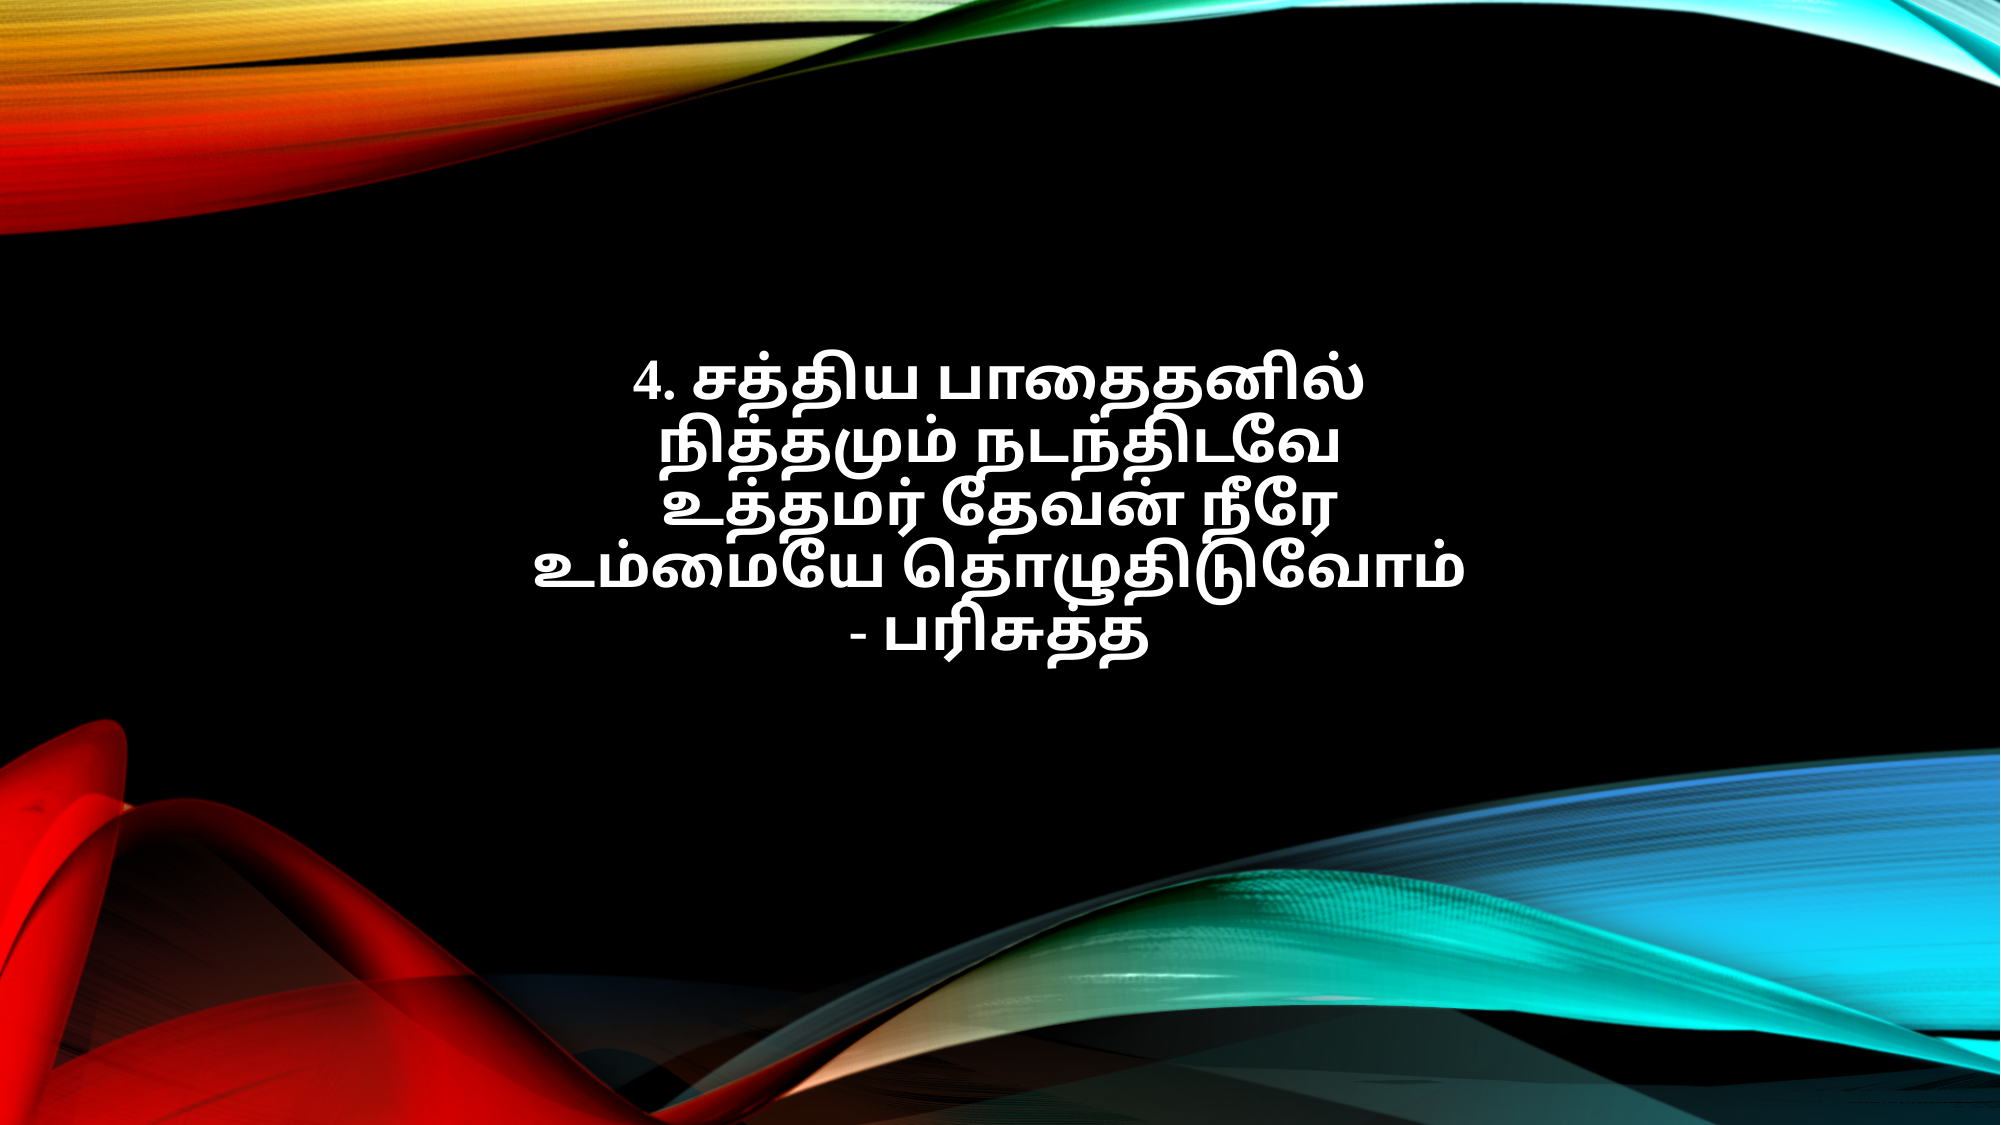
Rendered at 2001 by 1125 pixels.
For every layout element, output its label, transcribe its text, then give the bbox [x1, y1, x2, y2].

subtitle 4. சத்திய பாதைதனில் நித்தமும் நடந்திடவே உத்தமர் தேவன் நீரே உம்மையே தொழுதிடுவோம் - பரிசுத்த [0, 0, 2000, 1125]
